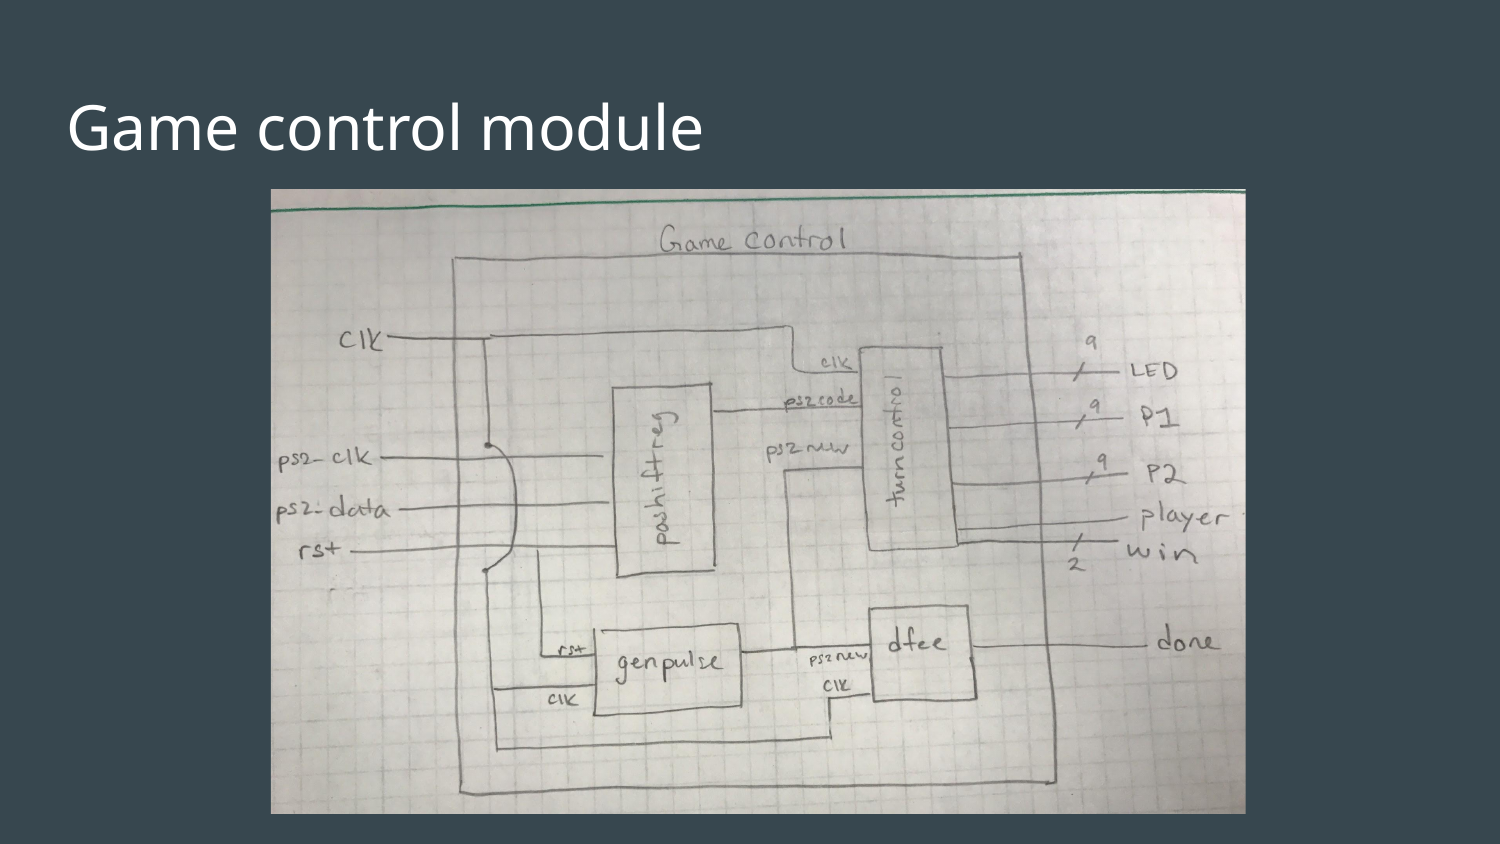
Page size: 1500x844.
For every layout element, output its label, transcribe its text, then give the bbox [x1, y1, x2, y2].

picture [270, 188, 1246, 815]
title Game control module [51, 72, 1449, 167]
